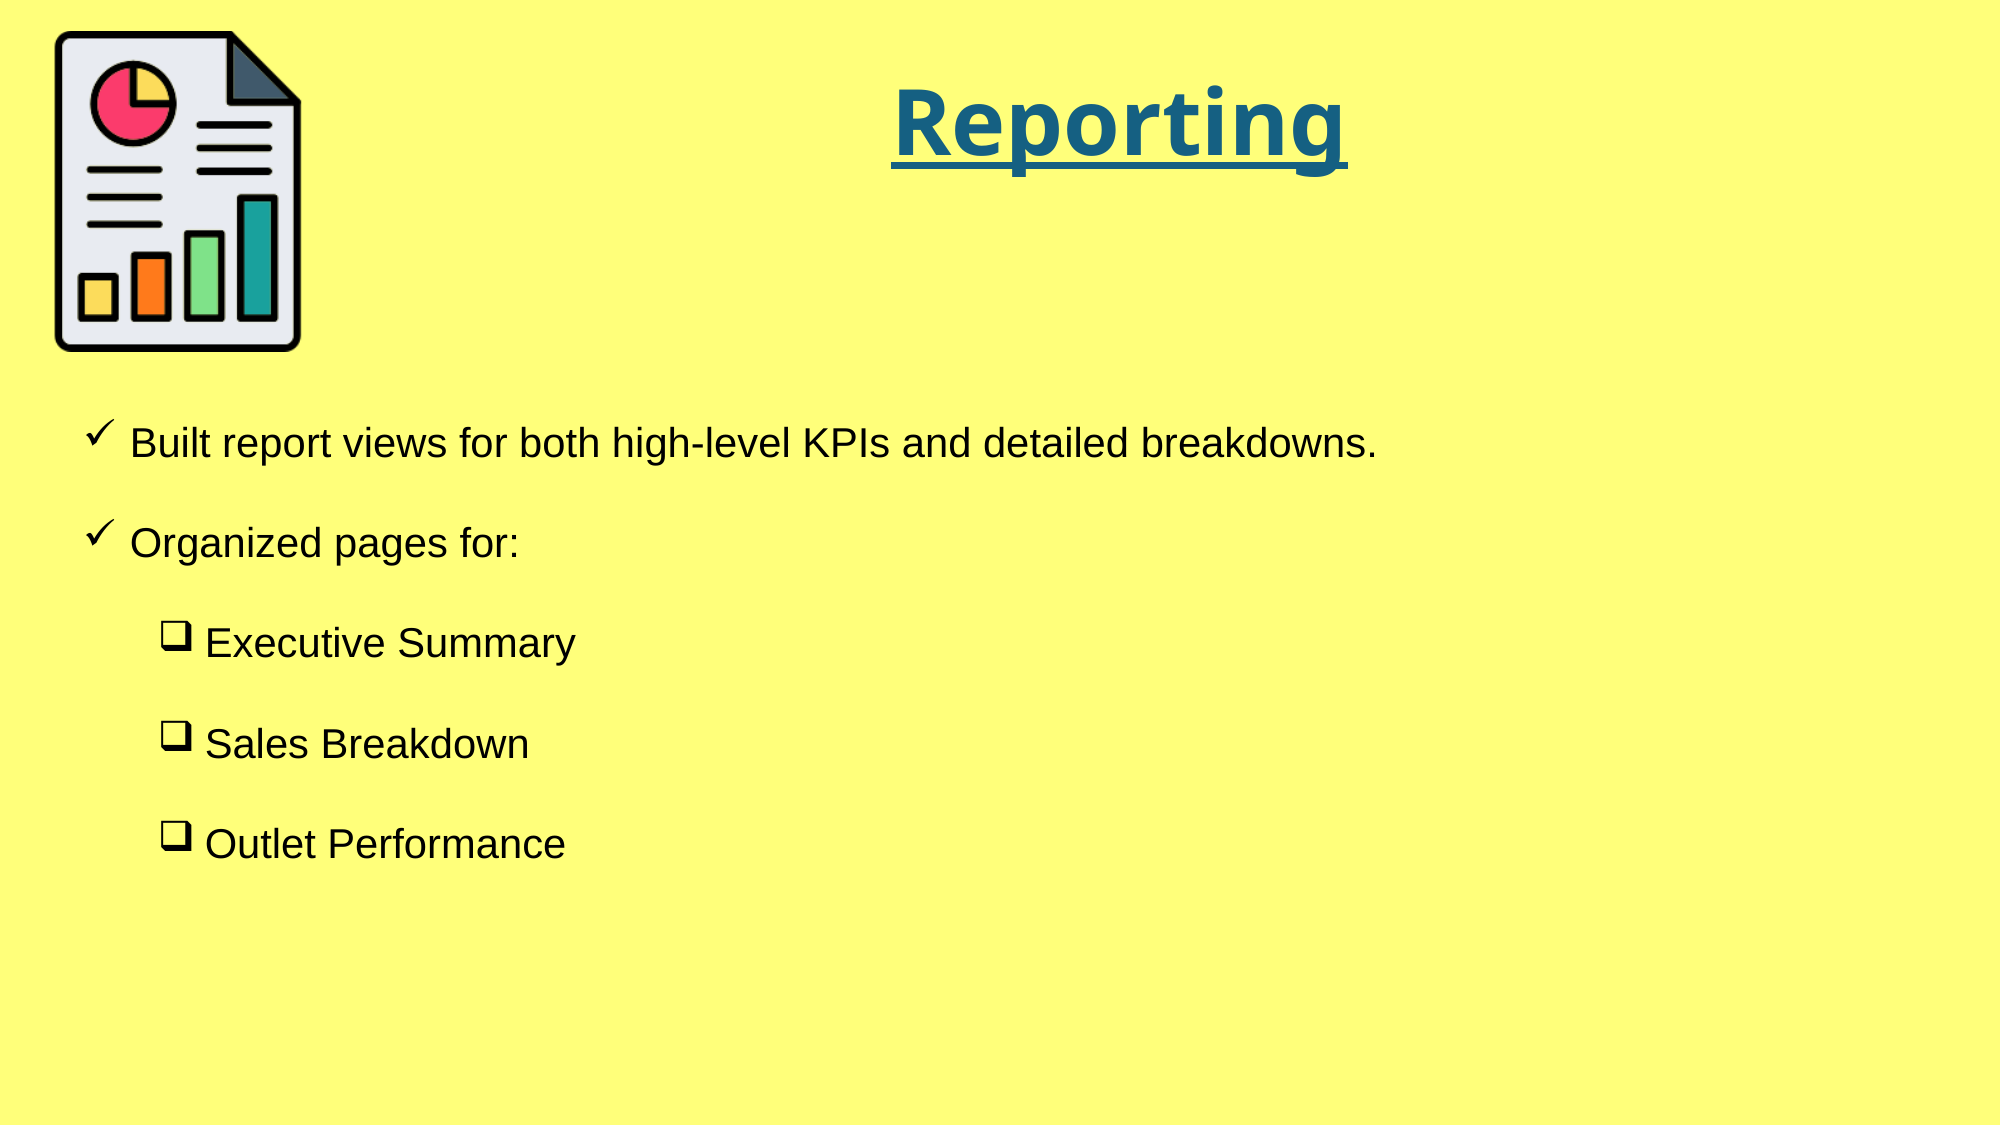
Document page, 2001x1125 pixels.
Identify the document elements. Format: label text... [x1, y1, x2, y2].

title Reporting [257, 17, 1983, 235]
text_box Built report views for both high-level KPIs and detailed breakdowns. Organized pages for: Executive Summary Sales Breakdown Outlet Performance [68, 408, 1983, 874]
picture [17, 30, 339, 353]
